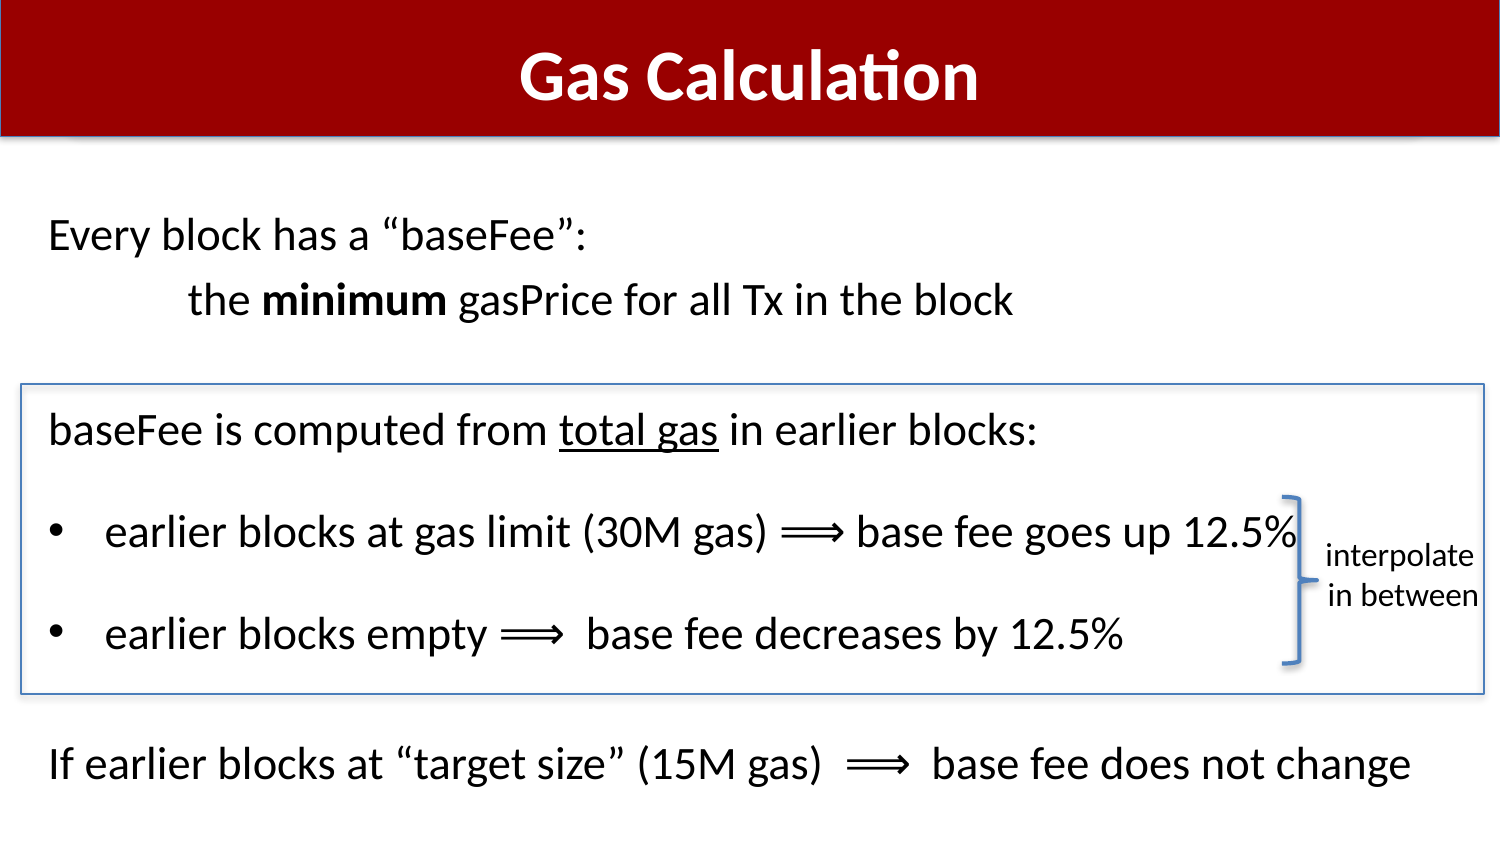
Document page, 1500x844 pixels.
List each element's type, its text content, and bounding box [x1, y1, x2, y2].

title Gas Calculation [75, 20, 1425, 123]
text_box [20, 383, 1485, 695]
list Every block has a “baseFee”: the minimum gasPrice for all Tx in the block baseFee is computed from total gas in earlier blocks: earlier blocks at gas limit (30M gas) ⟹ base fee goes up 12.5% earlier blocks empty ⟹ base fee decreases by 12.5% If earlier blocks at “target size” (15M gas) ⟹ base fee does not change [32, 196, 1447, 382]
list Every block has a “baseFee”: the minimum gasPrice for all Tx in the block baseFee is computed from total gas in earlier blocks: earlier blocks at gas limit (30M gas) ⟹ base fee goes up 12.5% earlier blocks empty ⟹ base fee decreases by 12.5% If earlier blocks at “target size” (15M gas) ⟹ base fee does not change [32, 703, 1447, 844]
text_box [1281, 496, 1499, 668]
